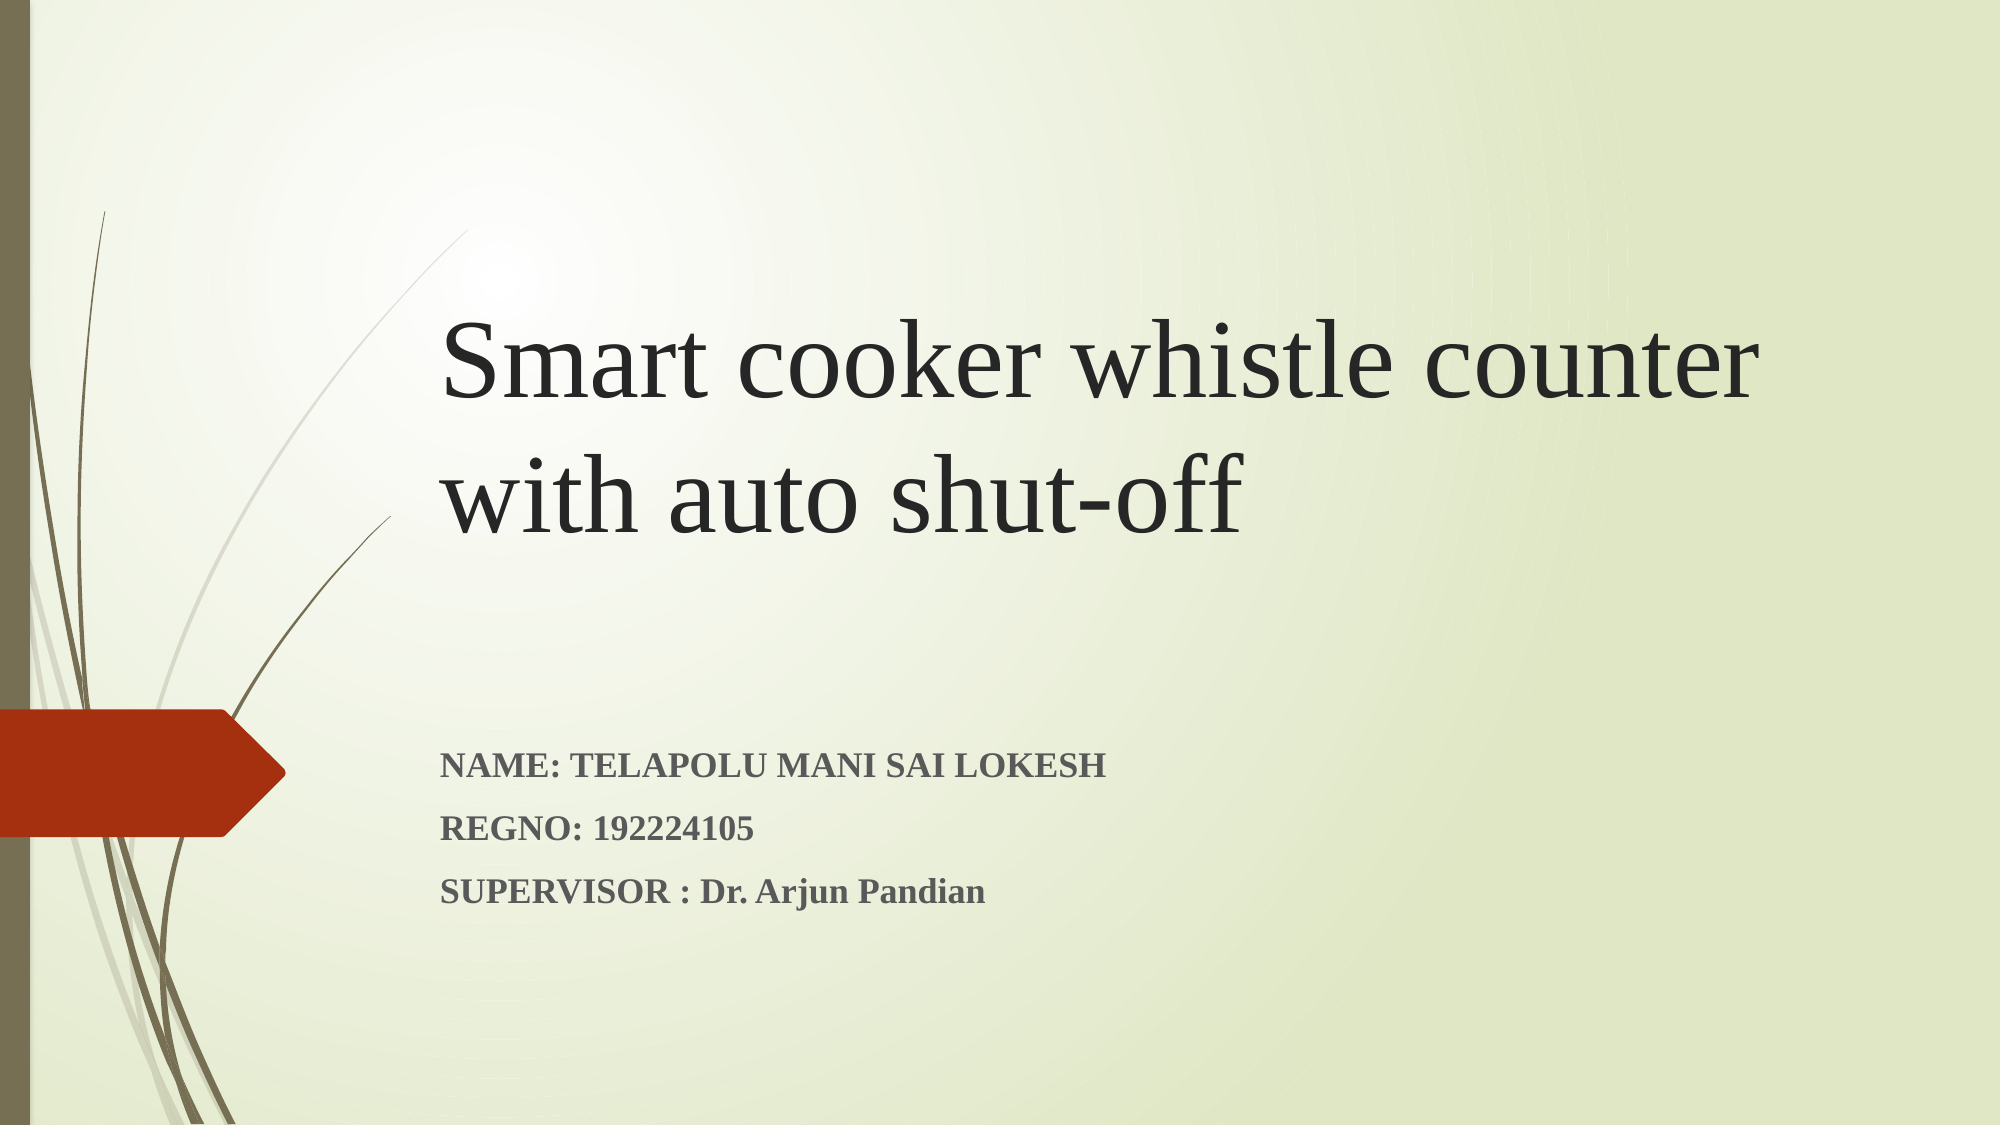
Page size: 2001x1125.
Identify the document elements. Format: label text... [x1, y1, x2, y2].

subtitle NAME: TELAPOLU MANI SAI LOKESH REGNO: 192224105 SUPERVISOR : Dr. Arjun Pandian [424, 733, 1888, 919]
title Smart cooker whistle counter with auto shut-off [424, 218, 1844, 563]
